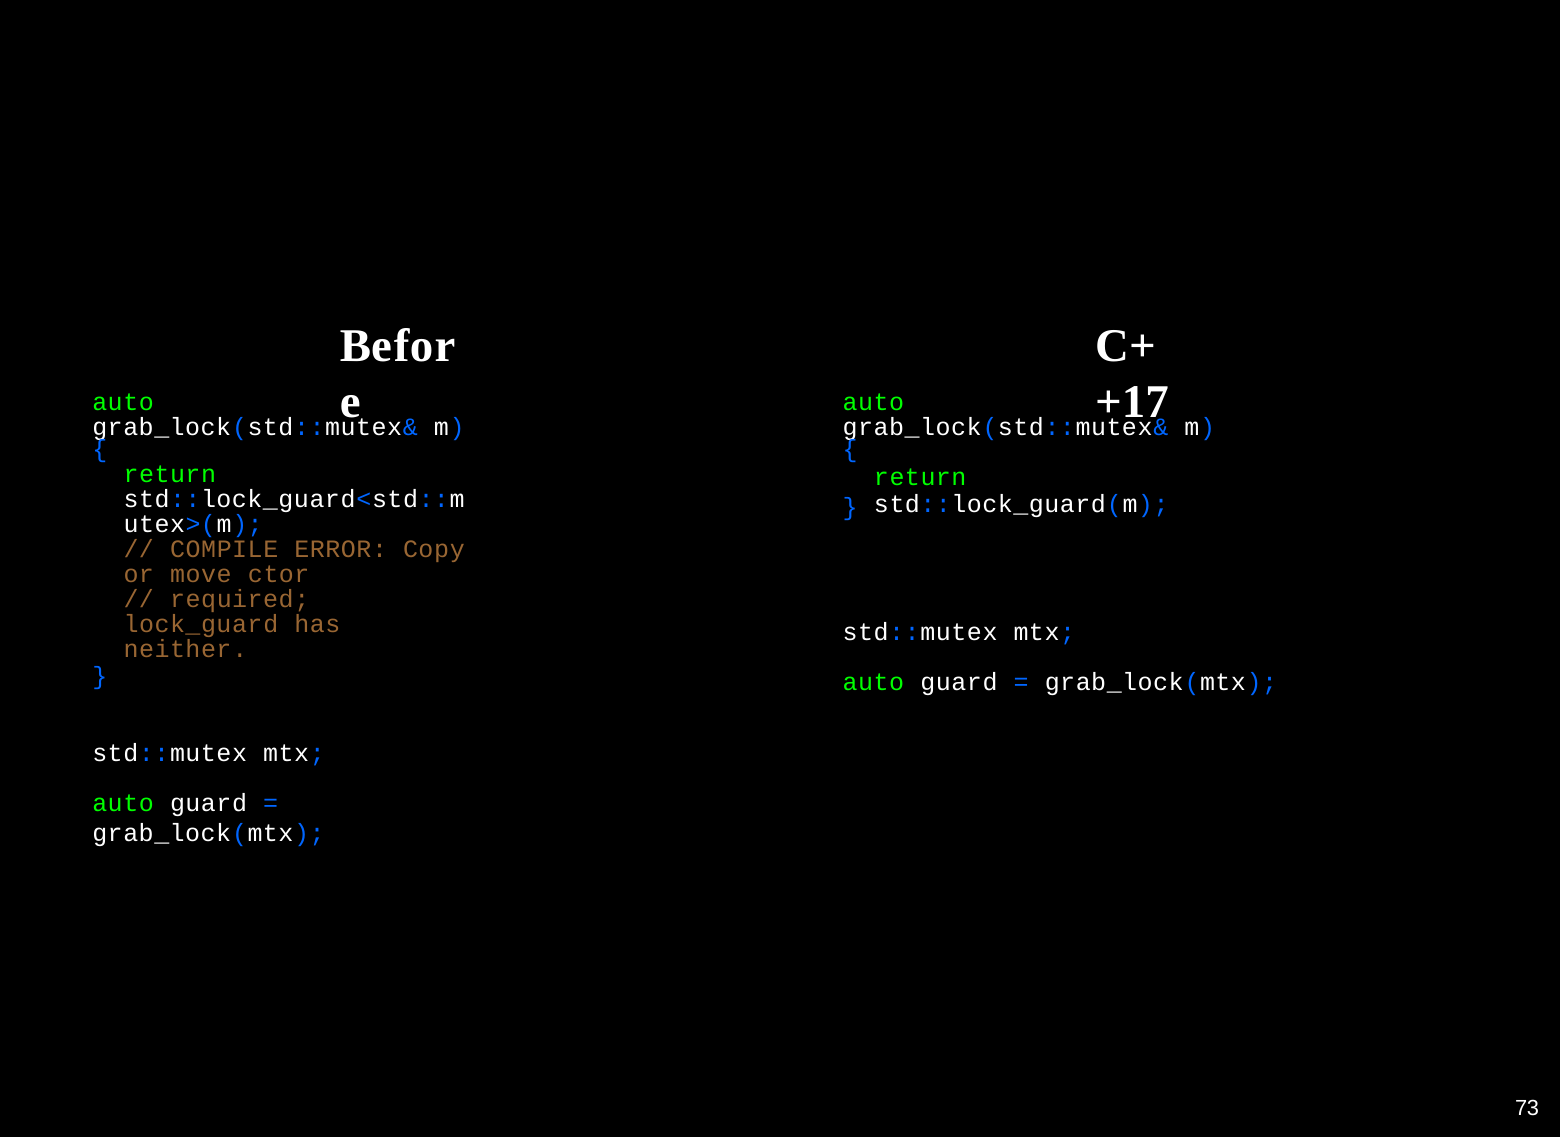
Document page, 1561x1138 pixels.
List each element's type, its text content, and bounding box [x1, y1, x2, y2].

slide_number 70 [1498, 1093, 1544, 1138]
text_box C++17 [1093, 314, 1219, 390]
text_box Before [337, 314, 473, 390]
text_box auto grab_lock(std::mutex& m) { return std::lock_guard(m); [840, 390, 1283, 518]
text_box [1507, 1086, 1548, 1125]
text_box std::mutex mtx; auto guard = grab_lock(mtx); [840, 615, 1283, 696]
text_box } [840, 490, 861, 521]
text_box auto grab_lock(std::mutex& m) { return std::lock_guard<std::mutex>(m); // COMPILE ERROR: Copy or move ctor // required; lock_guard has neither. } std::mutex mtx; auto guard = grab_lock(mtx); [90, 390, 720, 846]
